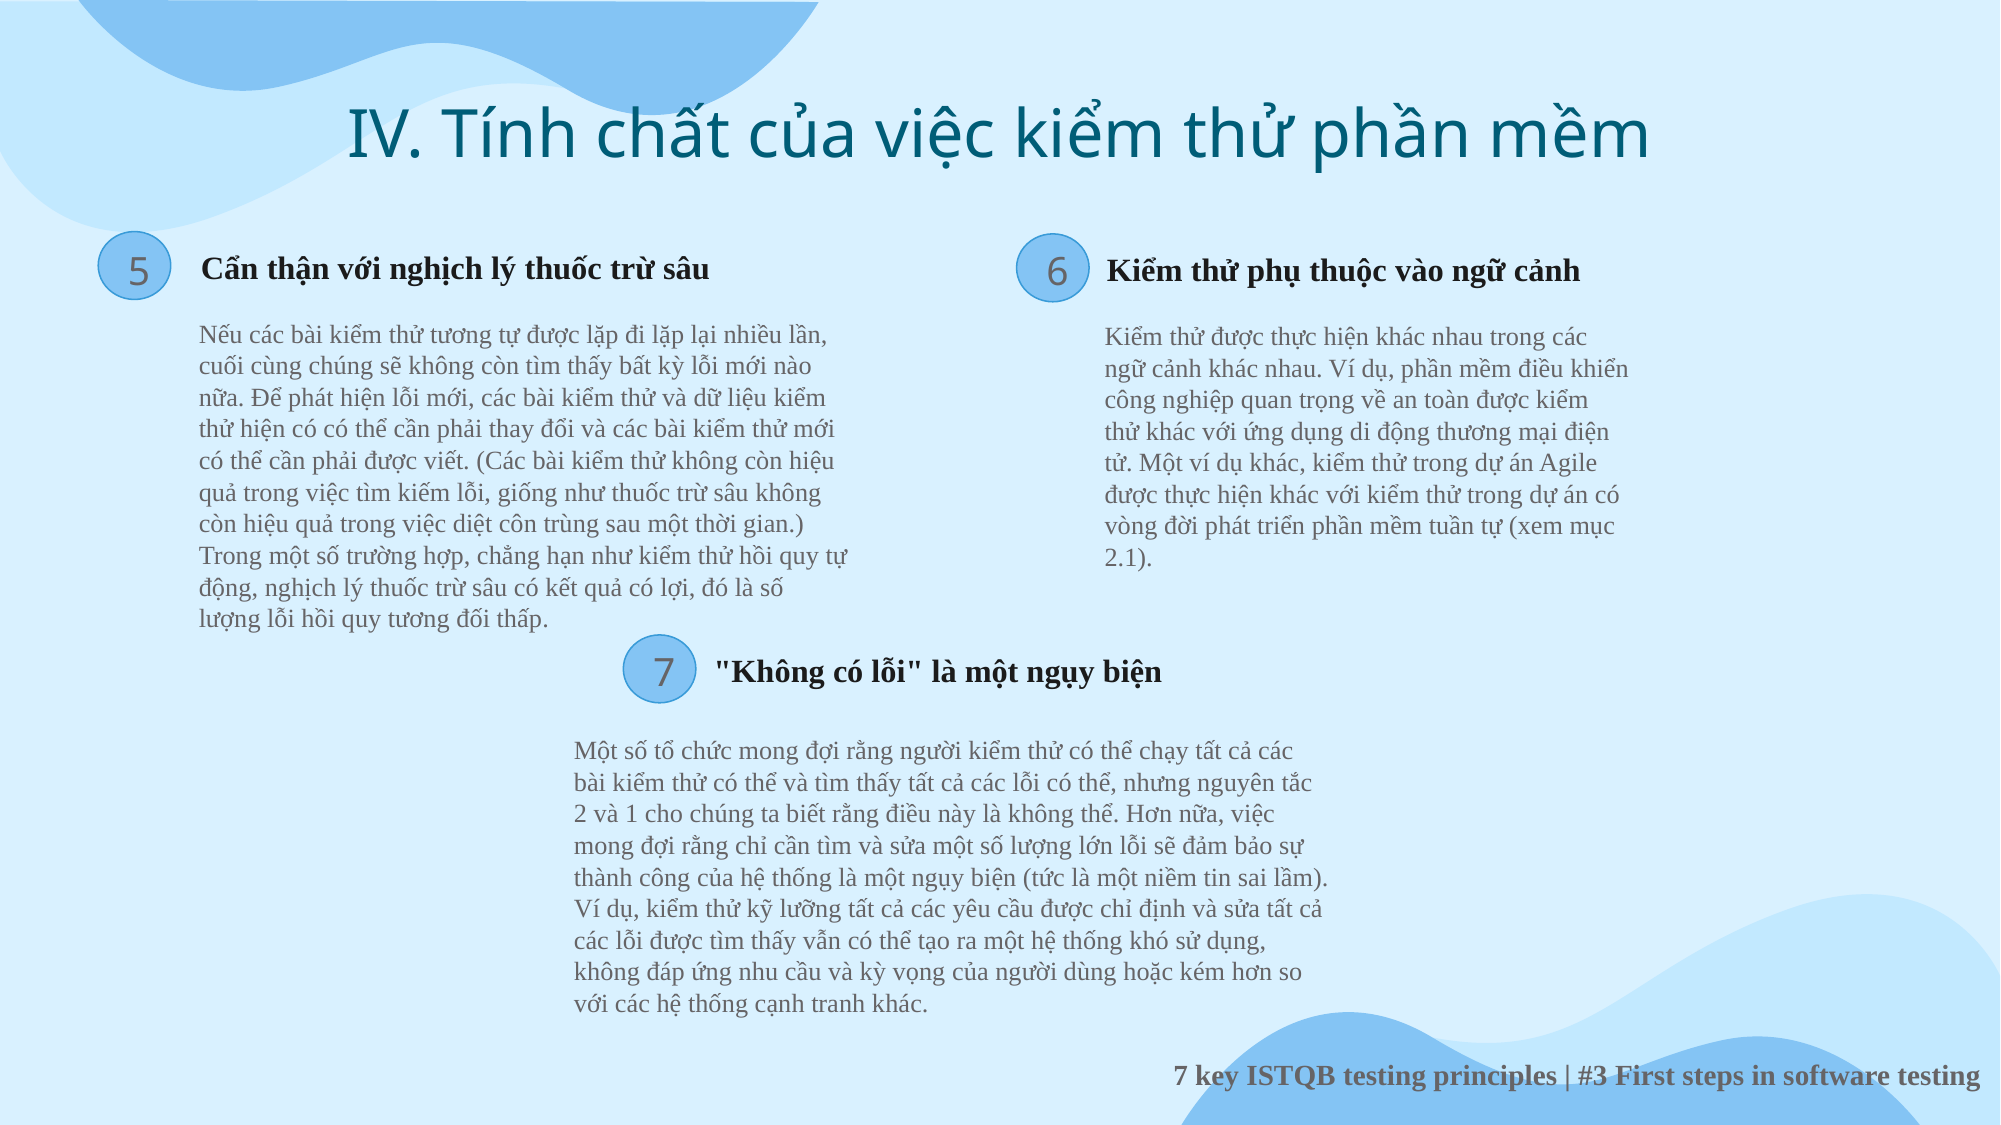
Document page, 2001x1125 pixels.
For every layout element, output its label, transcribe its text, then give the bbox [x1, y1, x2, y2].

text_box Cẩn thận với nghịch lý thuốc trừ sâu [185, 231, 764, 300]
text_box Nếu các bài kiểm thử tương tự được lặp đi lặp lại nhiều lần, cuối cùng chúng sẽ không còn tìm thấy bất kỳ lỗi mới nào nữa. Để phát hiện lỗi mới, các bài kiểm thử và dữ liệu kiểm thử hiện có có thể cần phải thay đổi và các bài kiểm thử mới có thể cần phải được viết. (Các bài kiểm thử không còn hiệu quả trong việc tìm kiếm lỗi, giống như thuốc trừ sâu không còn hiệu quả trong việc diệt côn trùng sau một thời gian.) Trong một số trường hợp, chẳng hạn như kiểm thử hồi quy tự động, nghịch lý thuốc trừ sâu có kết quả có lợi, đó là số lượng lỗi hồi quy tương đối thấp. [183, 301, 867, 686]
text_box "Không có lỗi" là một ngụy biện [698, 634, 1276, 703]
text_box 6 [1031, 231, 1075, 280]
title IV. Tính chất của việc kiểm thử phần mềm [26, 71, 1974, 220]
text_box Một số tổ chức mong đợi rằng người kiểm thử có thể chạy tất cả các bài kiểm thử có thể và tìm thấy tất cả các lỗi có thể, nhưng nguyên tắc 2 và 1 cho chúng ta biết rằng điều này là không thể. Hơn nữa, việc mong đợi rằng chỉ cần tìm và sửa một số lượng lớn lỗi sẽ đảm bảo sự thành công của hệ thống là một ngụy biện (tức là một niềm tin sai lầm). Ví dụ, kiểm thử kỹ lưỡng tất cả các yêu cầu được chỉ định và sửa tất cả các lỗi được tìm thấy vẫn có thể tạo ra một hệ thống khó sử dụng, không đáp ứng nhu cầu và kỳ vọng của người dùng hoặc kém hơn so với các hệ thống cạnh tranh khác. [559, 718, 1346, 1044]
text_box 7 [638, 632, 681, 681]
text_box 5 [112, 231, 156, 280]
text_box 7 key ISTQB testing principles | #3 First steps in software testing [1158, 1036, 2000, 1107]
text_box Kiểm thử phụ thuộc vào ngữ cảnh [1091, 233, 1670, 302]
text_box [1016, 240, 1090, 302]
text_box [98, 238, 171, 300]
text_box Kiểm thử được thực hiện khác nhau trong các ngữ cảnh khác nhau. Ví dụ, phần mềm điều khiển công nghiệp quan trọng về an toàn được kiểm thử khác với ứng dụng di động thương mại điện tử. Một ví dụ khác, kiểm thử trong dự án Agile được thực hiện khác với kiểm thử trong dự án có vòng đời phát triển phần mềm tuần tự (xem mục 2.1). [1089, 304, 1645, 540]
text_box [623, 641, 696, 703]
